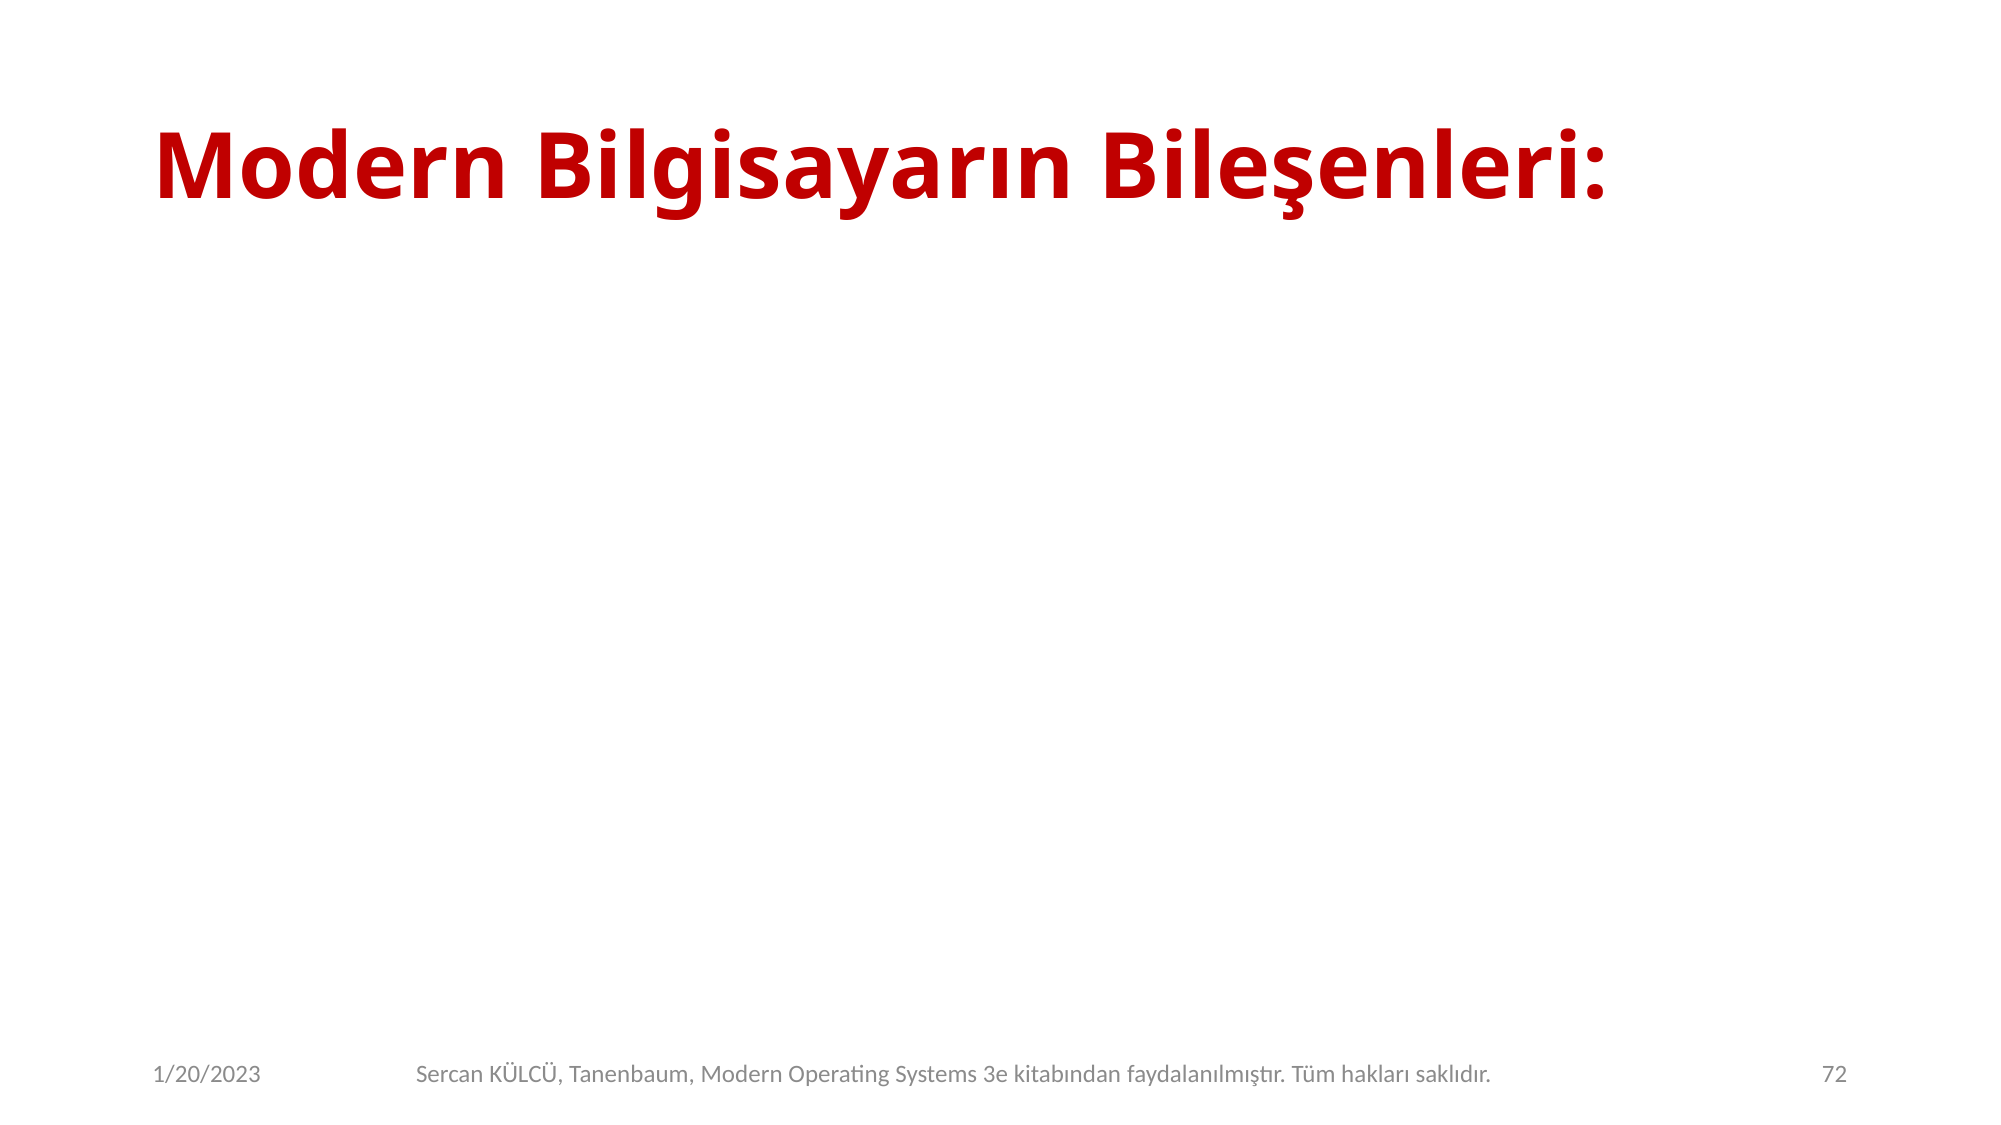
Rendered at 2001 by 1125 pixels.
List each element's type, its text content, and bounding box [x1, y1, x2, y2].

title Modern Bilgisayarın Bileşenleri: [137, 59, 1863, 278]
slide_number 72 [1412, 1042, 1863, 1103]
footer Sercan KÜLCÜ, Tanenbaum, Modern Operating Systems 3e kitabından faydalanılmıştır. Tüm hakları saklıdır. [386, 1042, 1412, 1103]
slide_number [137, 1042, 386, 1103]
